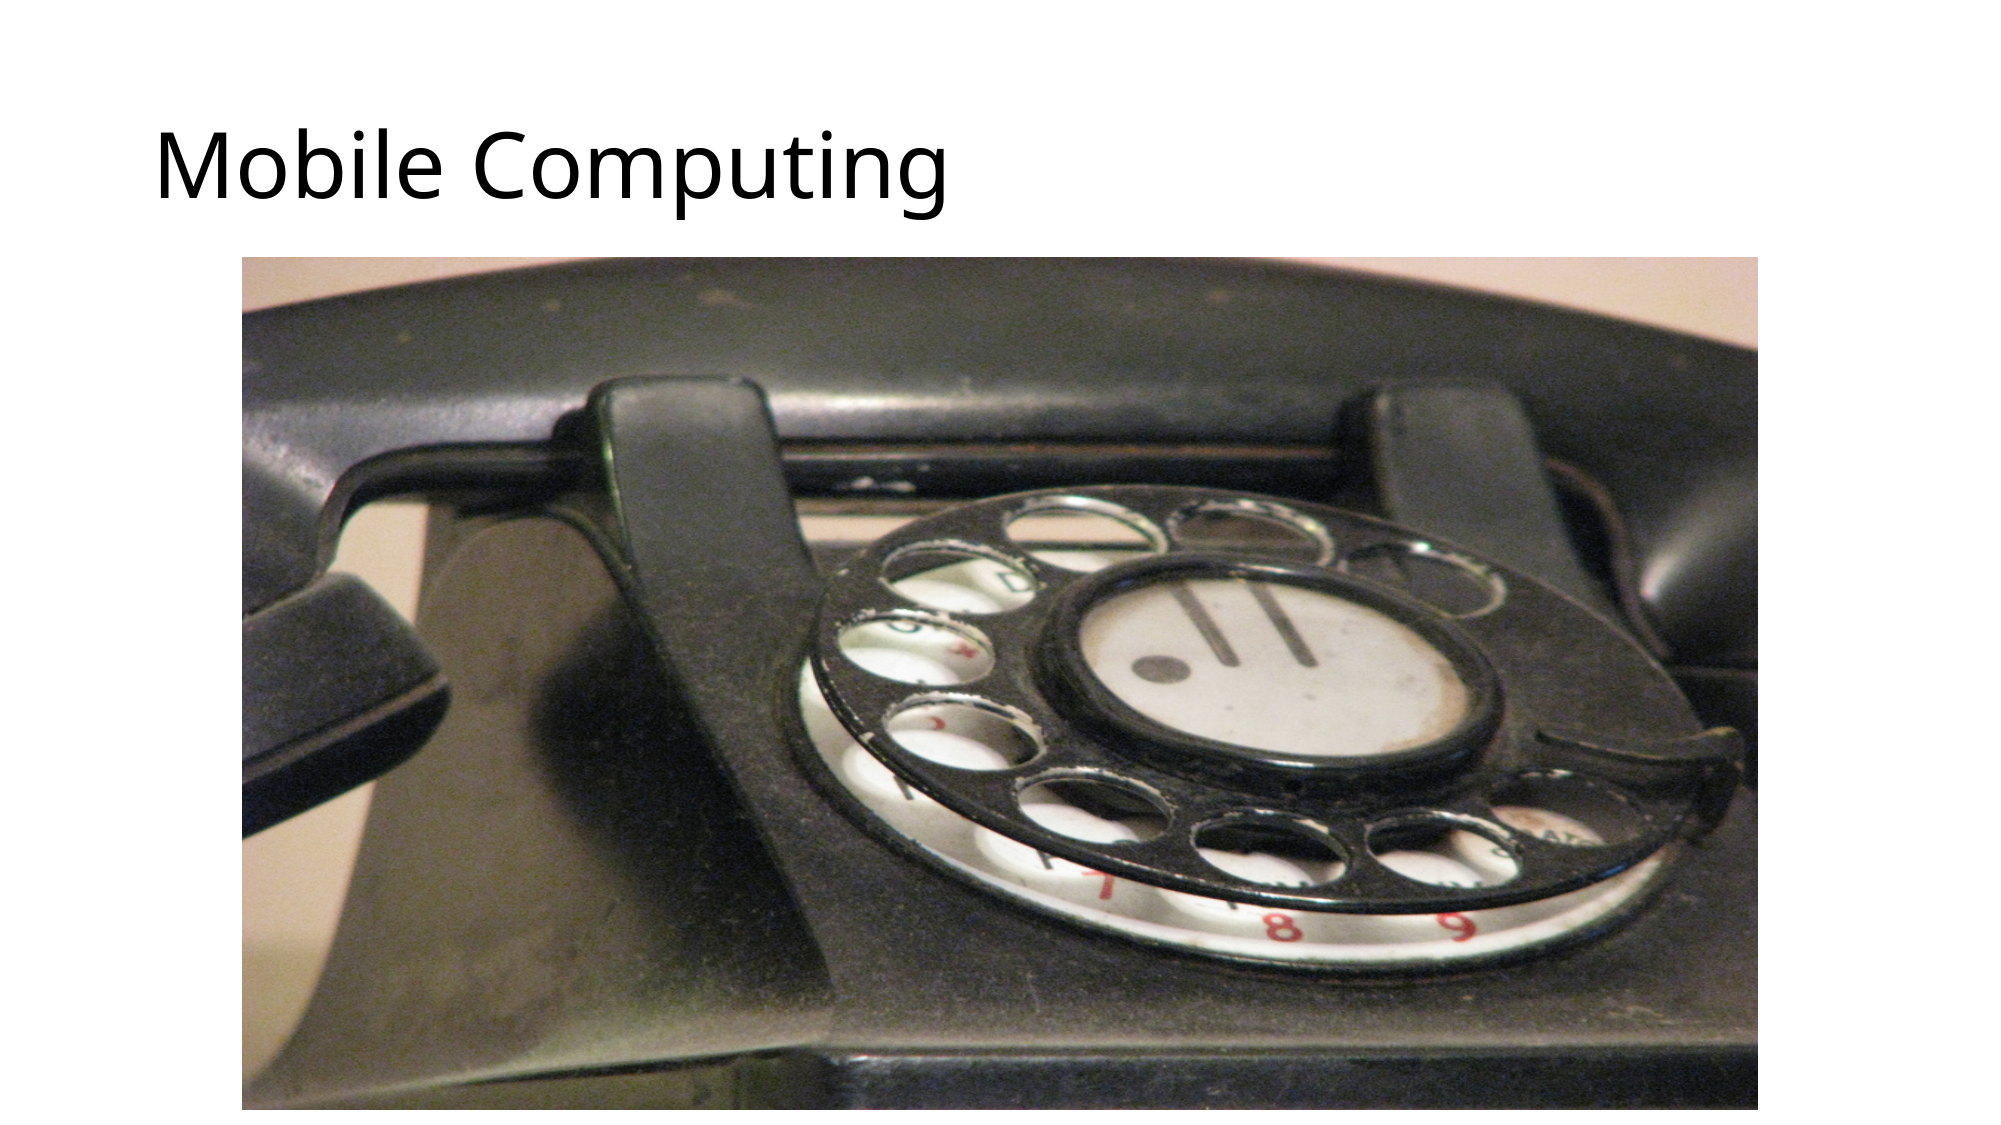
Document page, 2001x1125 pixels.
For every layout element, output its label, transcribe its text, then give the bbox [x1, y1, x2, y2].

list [242, 257, 1758, 1110]
title Mobile Computing [137, 59, 1863, 278]
